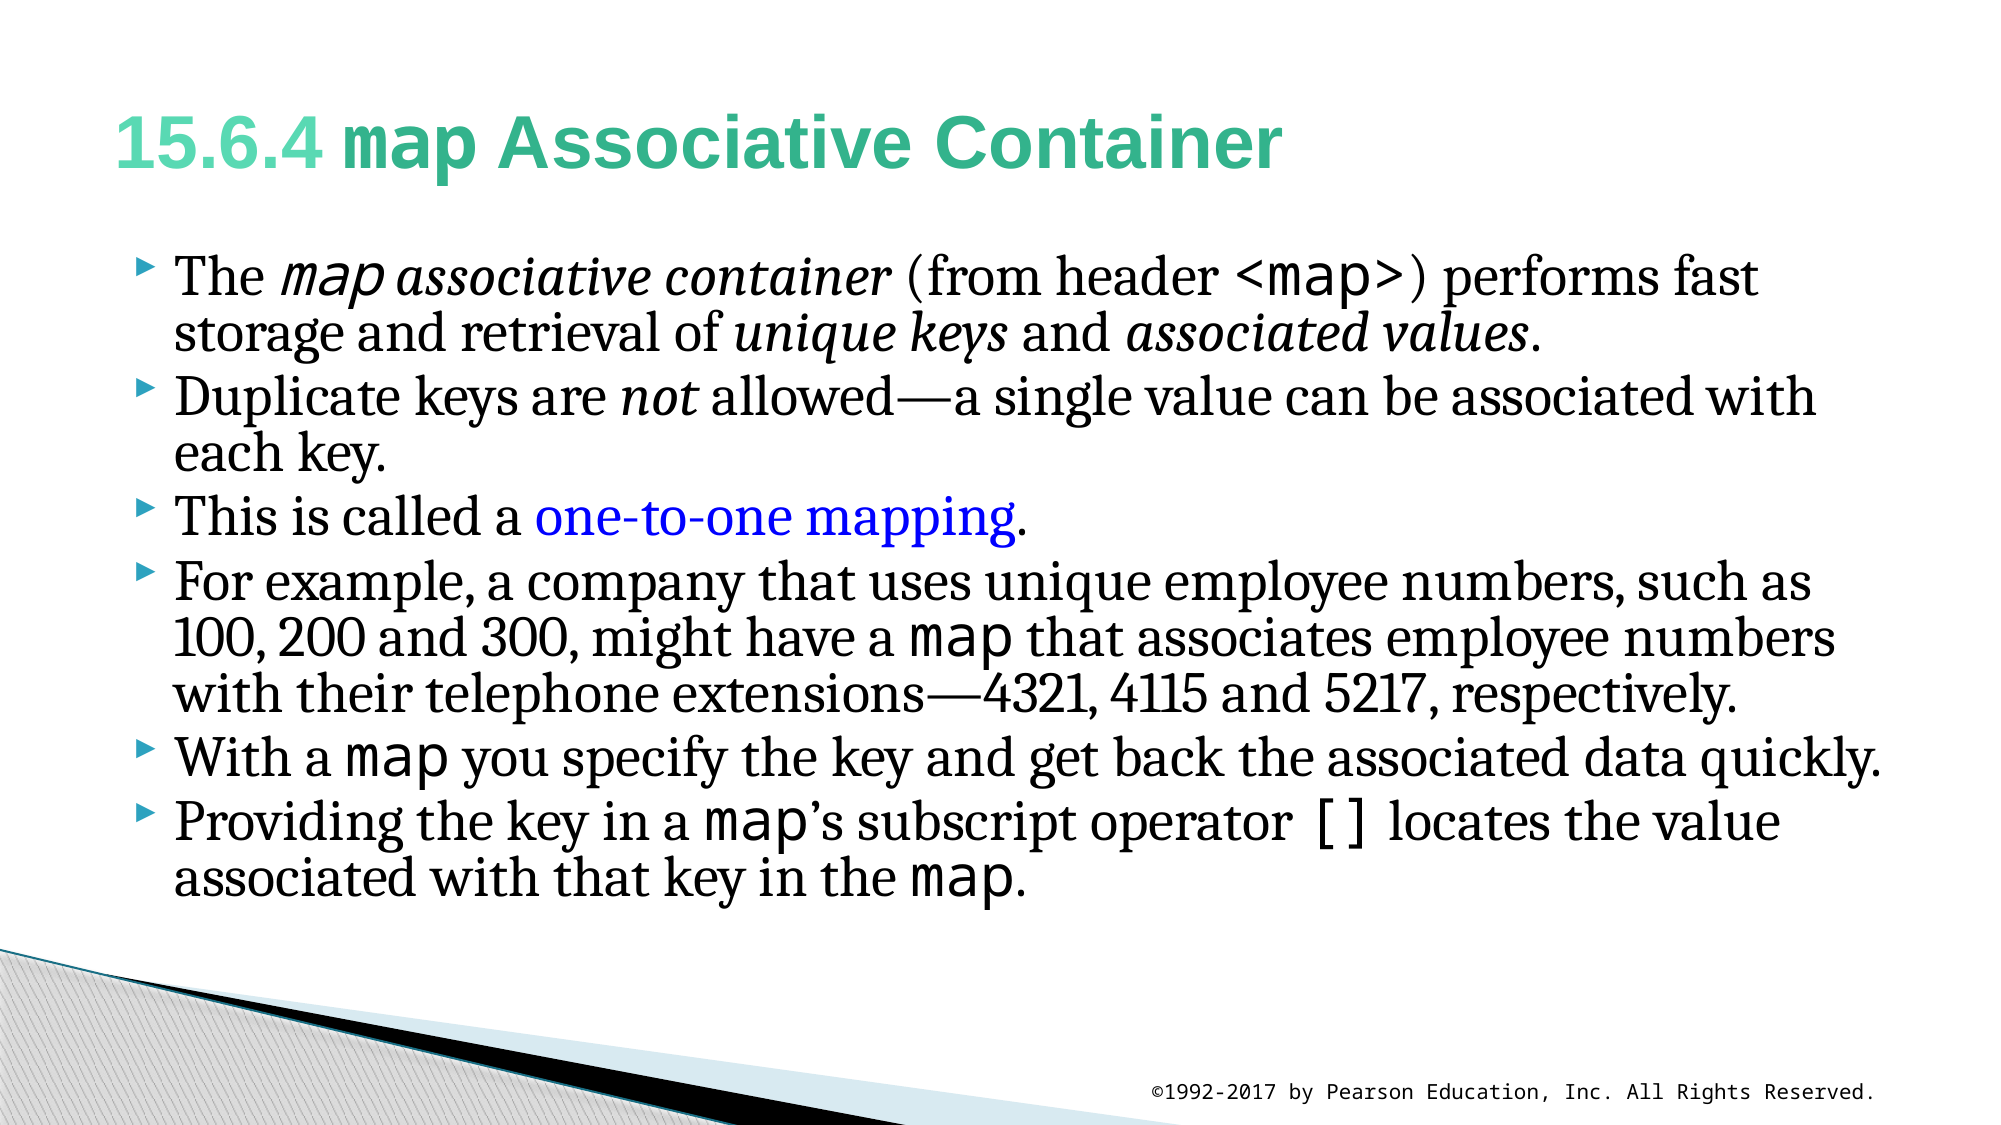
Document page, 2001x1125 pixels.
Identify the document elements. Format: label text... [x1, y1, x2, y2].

list The map associative container (from header <map>) performs fast storage and retrieval of unique keys and associated values. Duplicate keys are not allowed—a single value can be associated with each key. This is called a one-to-one mapping. For example, a company that uses unique employee numbers, such as 100, 200 and 300, might have a map that associates employee numbers with their telephone extensions—4321, 4115 and 5217, respectively. With a map you specify the key and get back the associated data quickly. Providing the key in a map’s subscript operator [] locates the value associated with that key in the map. [99, 242, 1900, 986]
footer ©1992-2017 by Pearson Education, Inc. All Rights Reserved. [866, 1051, 1892, 1112]
title 15.6.4 map Associative Container [99, 45, 1900, 233]
